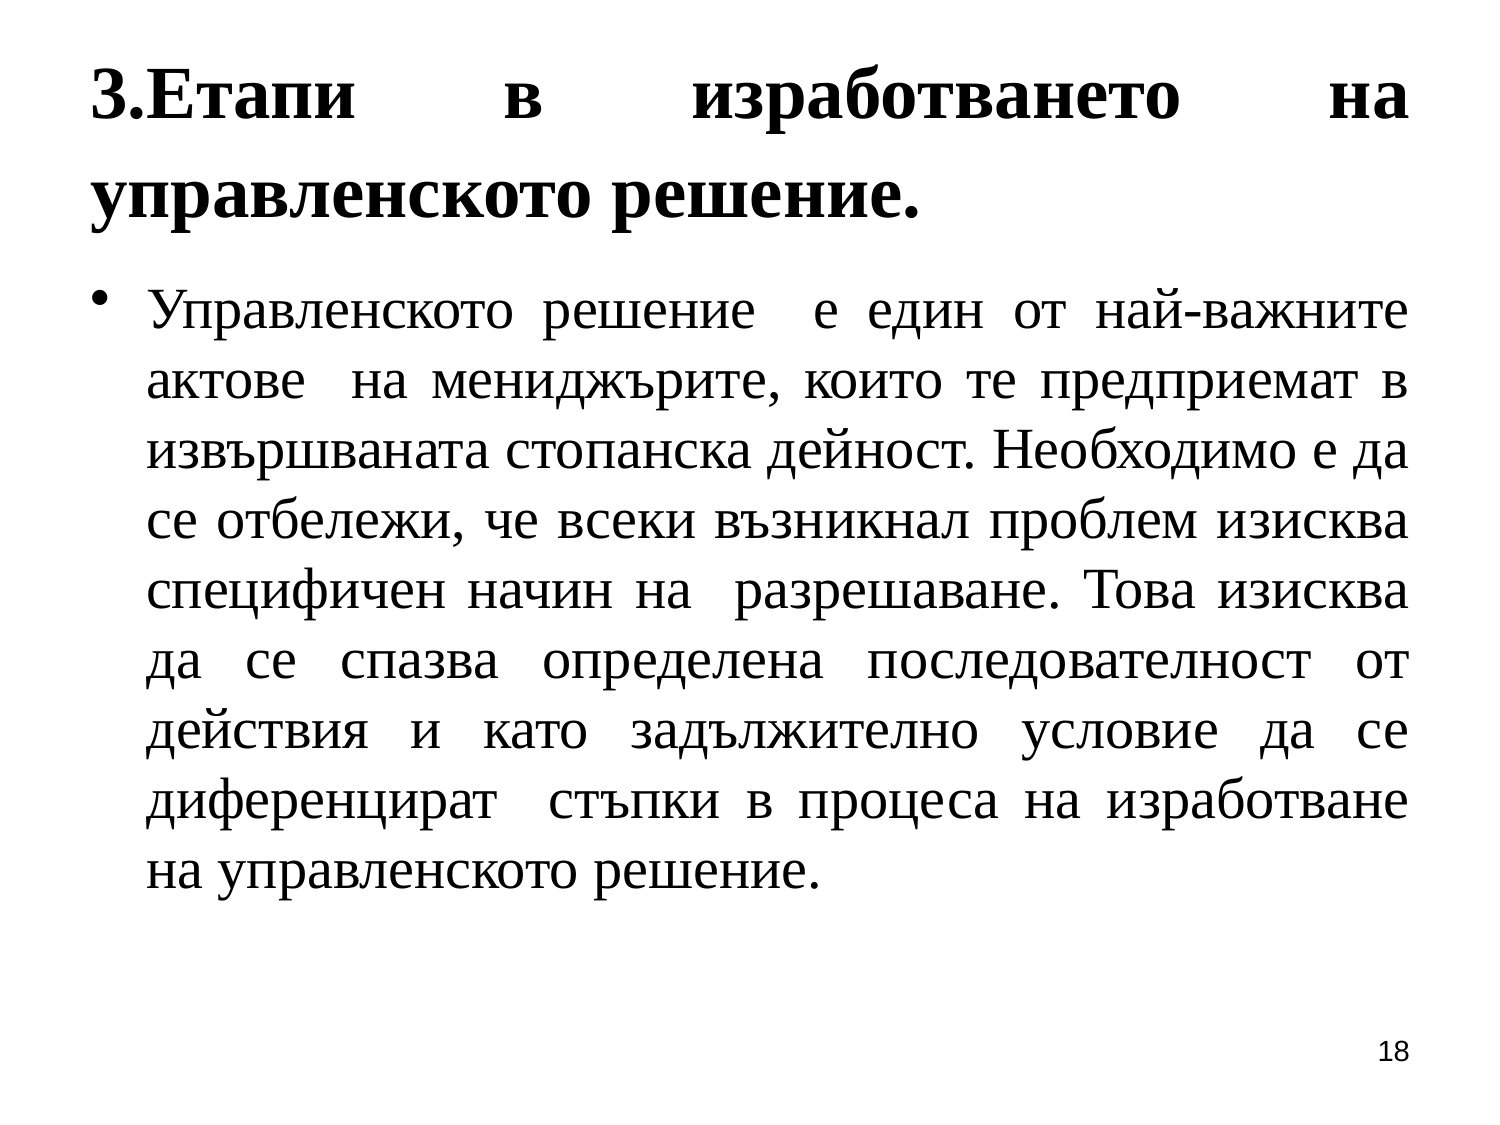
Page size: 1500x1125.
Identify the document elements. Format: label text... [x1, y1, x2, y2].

slide_number 18 [1074, 1024, 1426, 1103]
list Управленското решение е един от най-важните актове на мениджърите, които те предприемат в извършваната стопанска дейност. Необходимо е да се отбележи, че всеки възникнал проблем изисква специфичен начин на разрешаване. Това изисква да се спазва определена последователност от действия и като задължително условие да се диференцират стъпки в процеса на изработване на управленското решение. [75, 262, 1425, 1005]
title 3.Етапи в изработването на управленското решение. [75, 45, 1425, 233]
